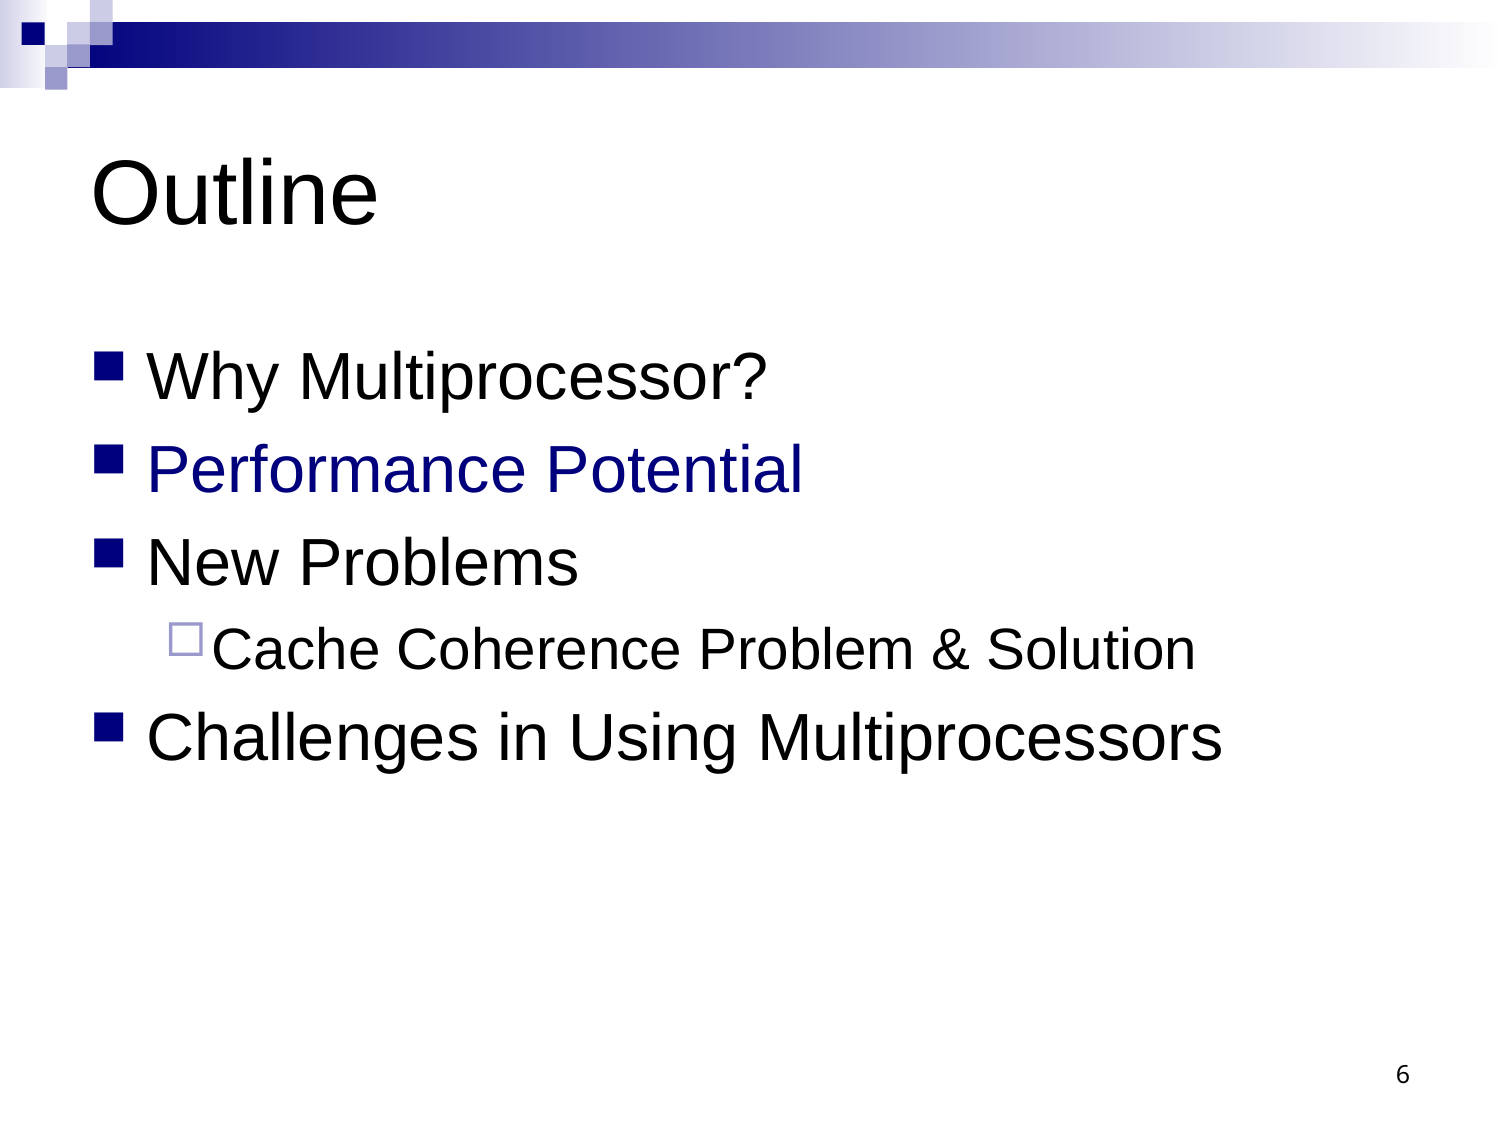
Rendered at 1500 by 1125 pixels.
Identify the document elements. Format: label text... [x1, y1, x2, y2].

title Outline [75, 75, 1425, 300]
slide_number 6 [1074, 1024, 1426, 1101]
list Why Multiprocessor? Performance Potential New Problems Cache Coherence Problem & Solution Challenges in Using Multiprocessors [75, 324, 1425, 963]
